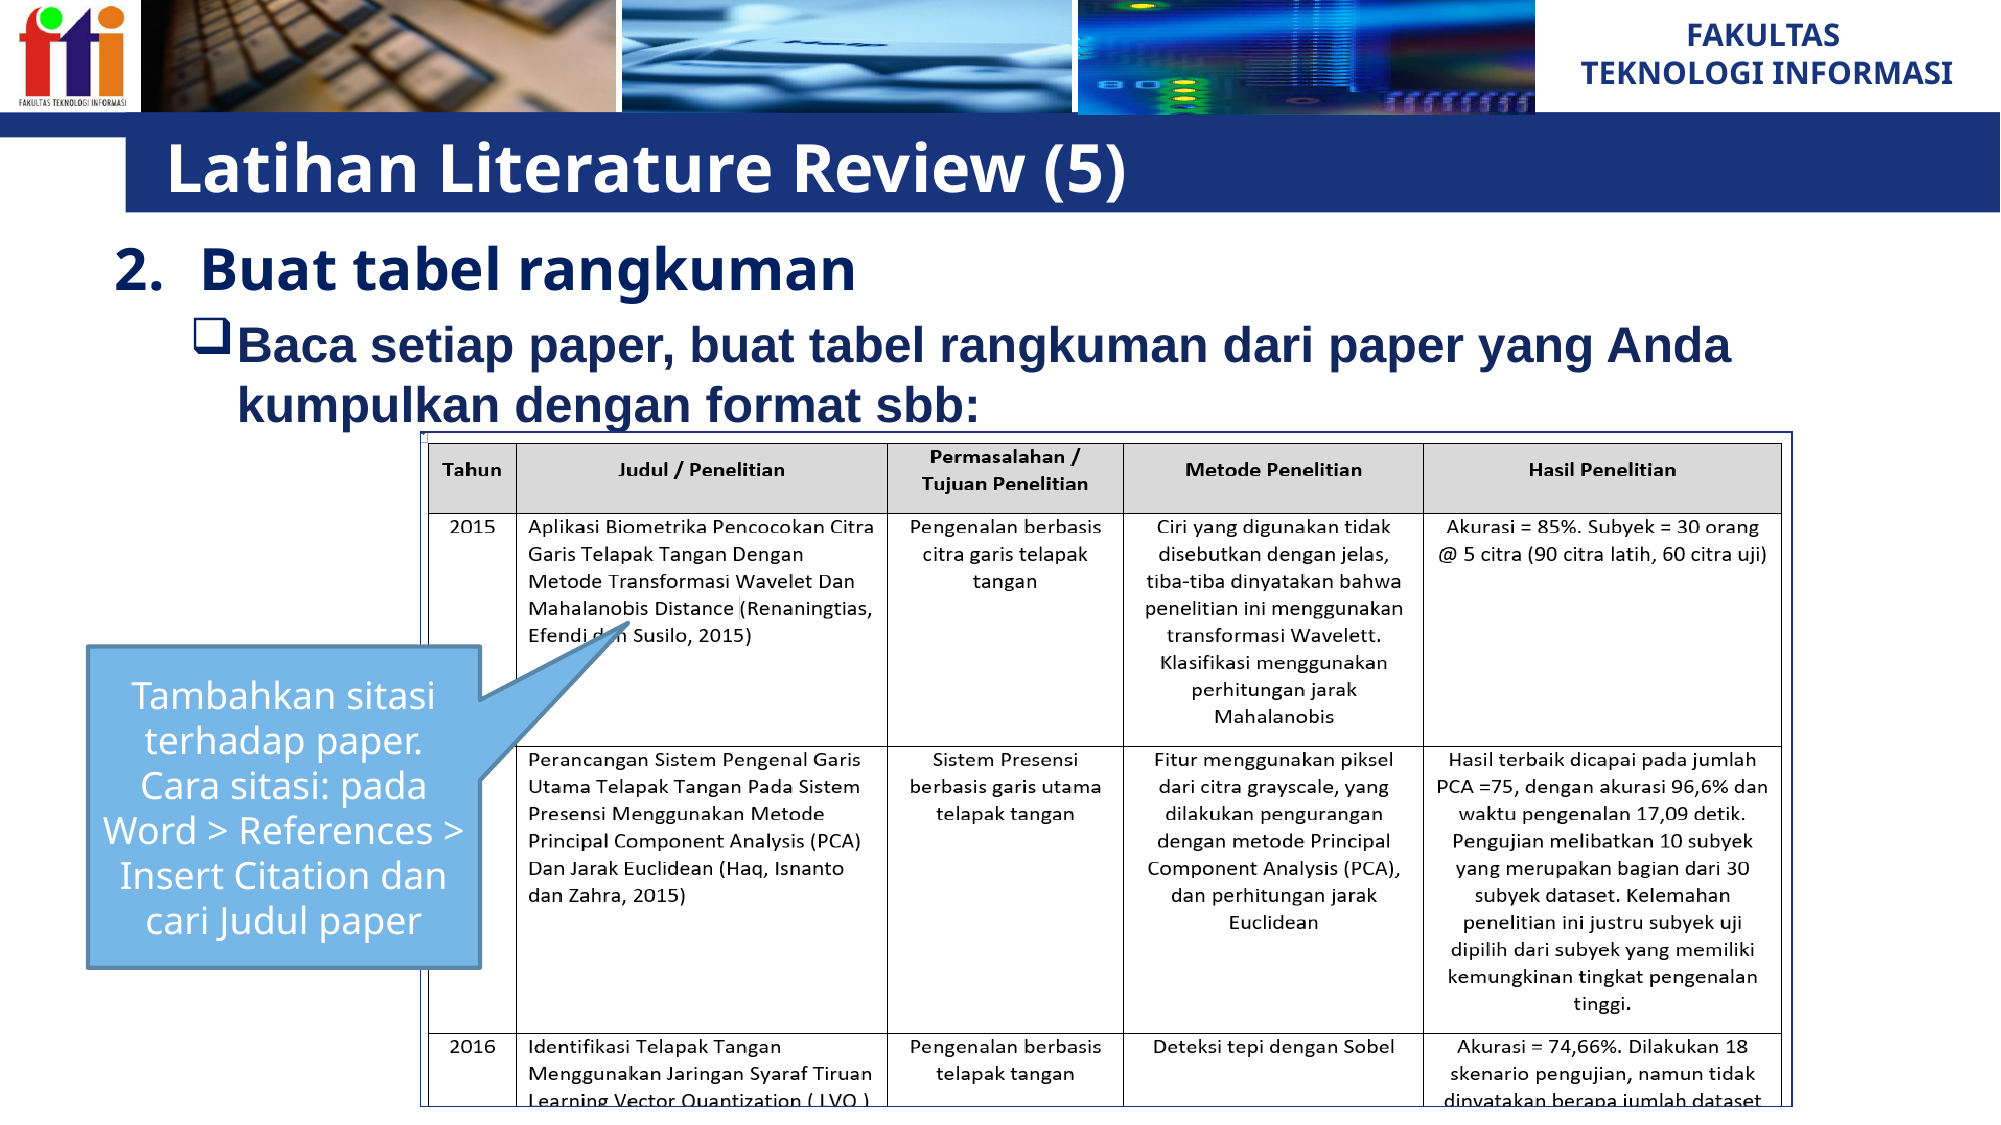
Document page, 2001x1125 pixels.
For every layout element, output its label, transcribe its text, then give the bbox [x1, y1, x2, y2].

list Buat tabel rangkuman Baca setiap paper, buat tabel rangkuman dari paper yang Anda kumpulkan dengan format sbb: [99, 224, 1901, 1038]
picture [1078, 0, 1535, 115]
picture [141, 0, 616, 112]
title Latihan Literature Review (5) [149, 119, 1934, 213]
picture [420, 432, 1792, 1107]
text_box Tambahkan sitasi terhadap paper. Cara sitasi: pada Word > References > Insert Citation dan cari Judul paper [85, 644, 415, 970]
picture [622, 0, 1072, 113]
picture [19, 6, 126, 106]
